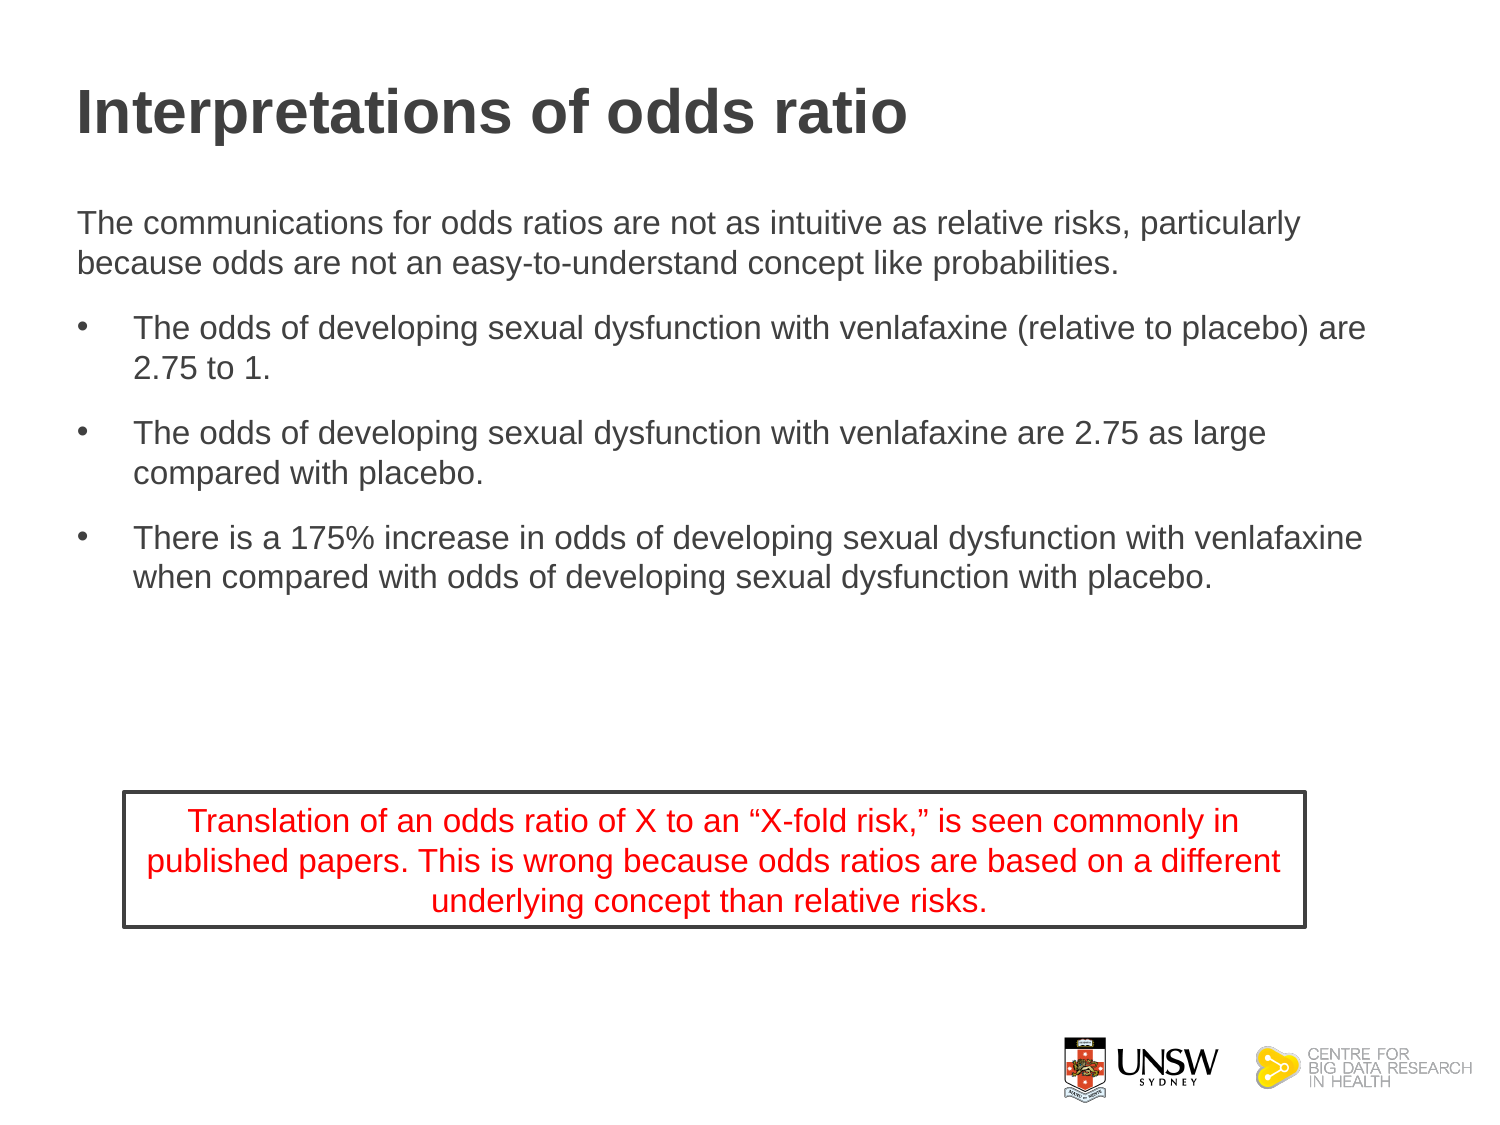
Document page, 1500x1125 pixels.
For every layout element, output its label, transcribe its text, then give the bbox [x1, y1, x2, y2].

picture [1045, 1023, 1495, 1118]
title Interpretations of odds ratio [76, 71, 1424, 147]
list The communications for odds ratios are not as intuitive as relative risks, particularly because odds are not an easy-to-understand concept like probabilities. The odds of developing sexual dysfunction with venlafaxine (relative to placebo) are 2.75 to 1. The odds of developing sexual dysfunction with venlafaxine are 2.75 as large compared with placebo. There is a 175% increase in odds of developing sexual dysfunction with venlafaxine when compared with odds of developing sexual dysfunction with placebo. [76, 201, 1424, 957]
text_box Translation of an odds ratio of X to an “X-fold risk,” is seen commonly in published papers. This is wrong because odds ratios are based on a different underlying concept than relative risks. [122, 790, 1307, 929]
